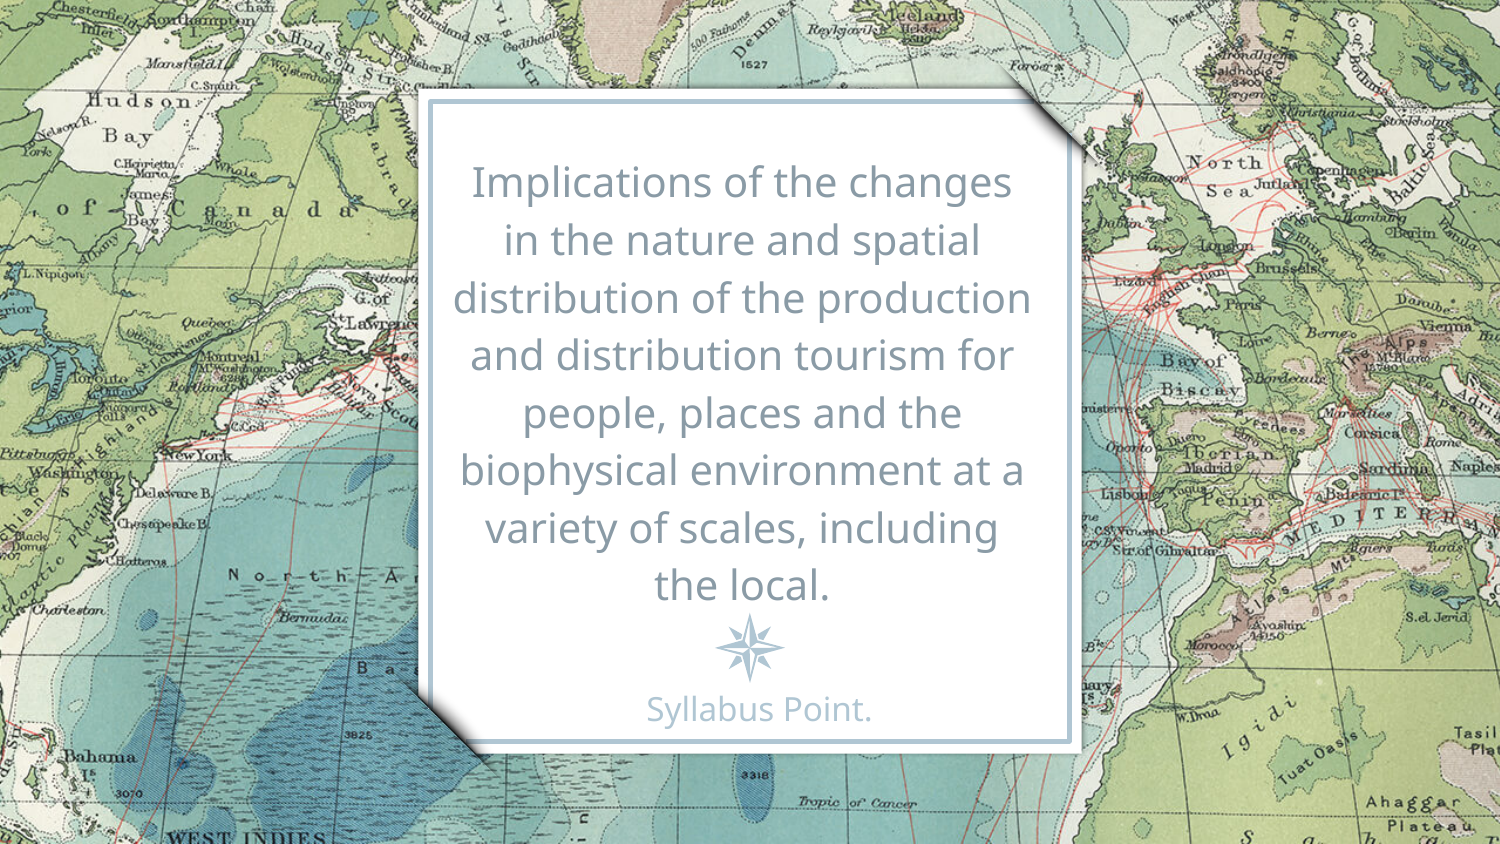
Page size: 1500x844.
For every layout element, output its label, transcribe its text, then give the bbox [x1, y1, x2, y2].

title Implications of the changes in the nature and spatial distribution of the production and distribution tourism for people, places and the biophysical environment at a variety of scales, including the local. [450, 381, 1034, 609]
picture [0, 0, 1500, 844]
subtitle Syllabus Point. [472, 687, 1056, 737]
